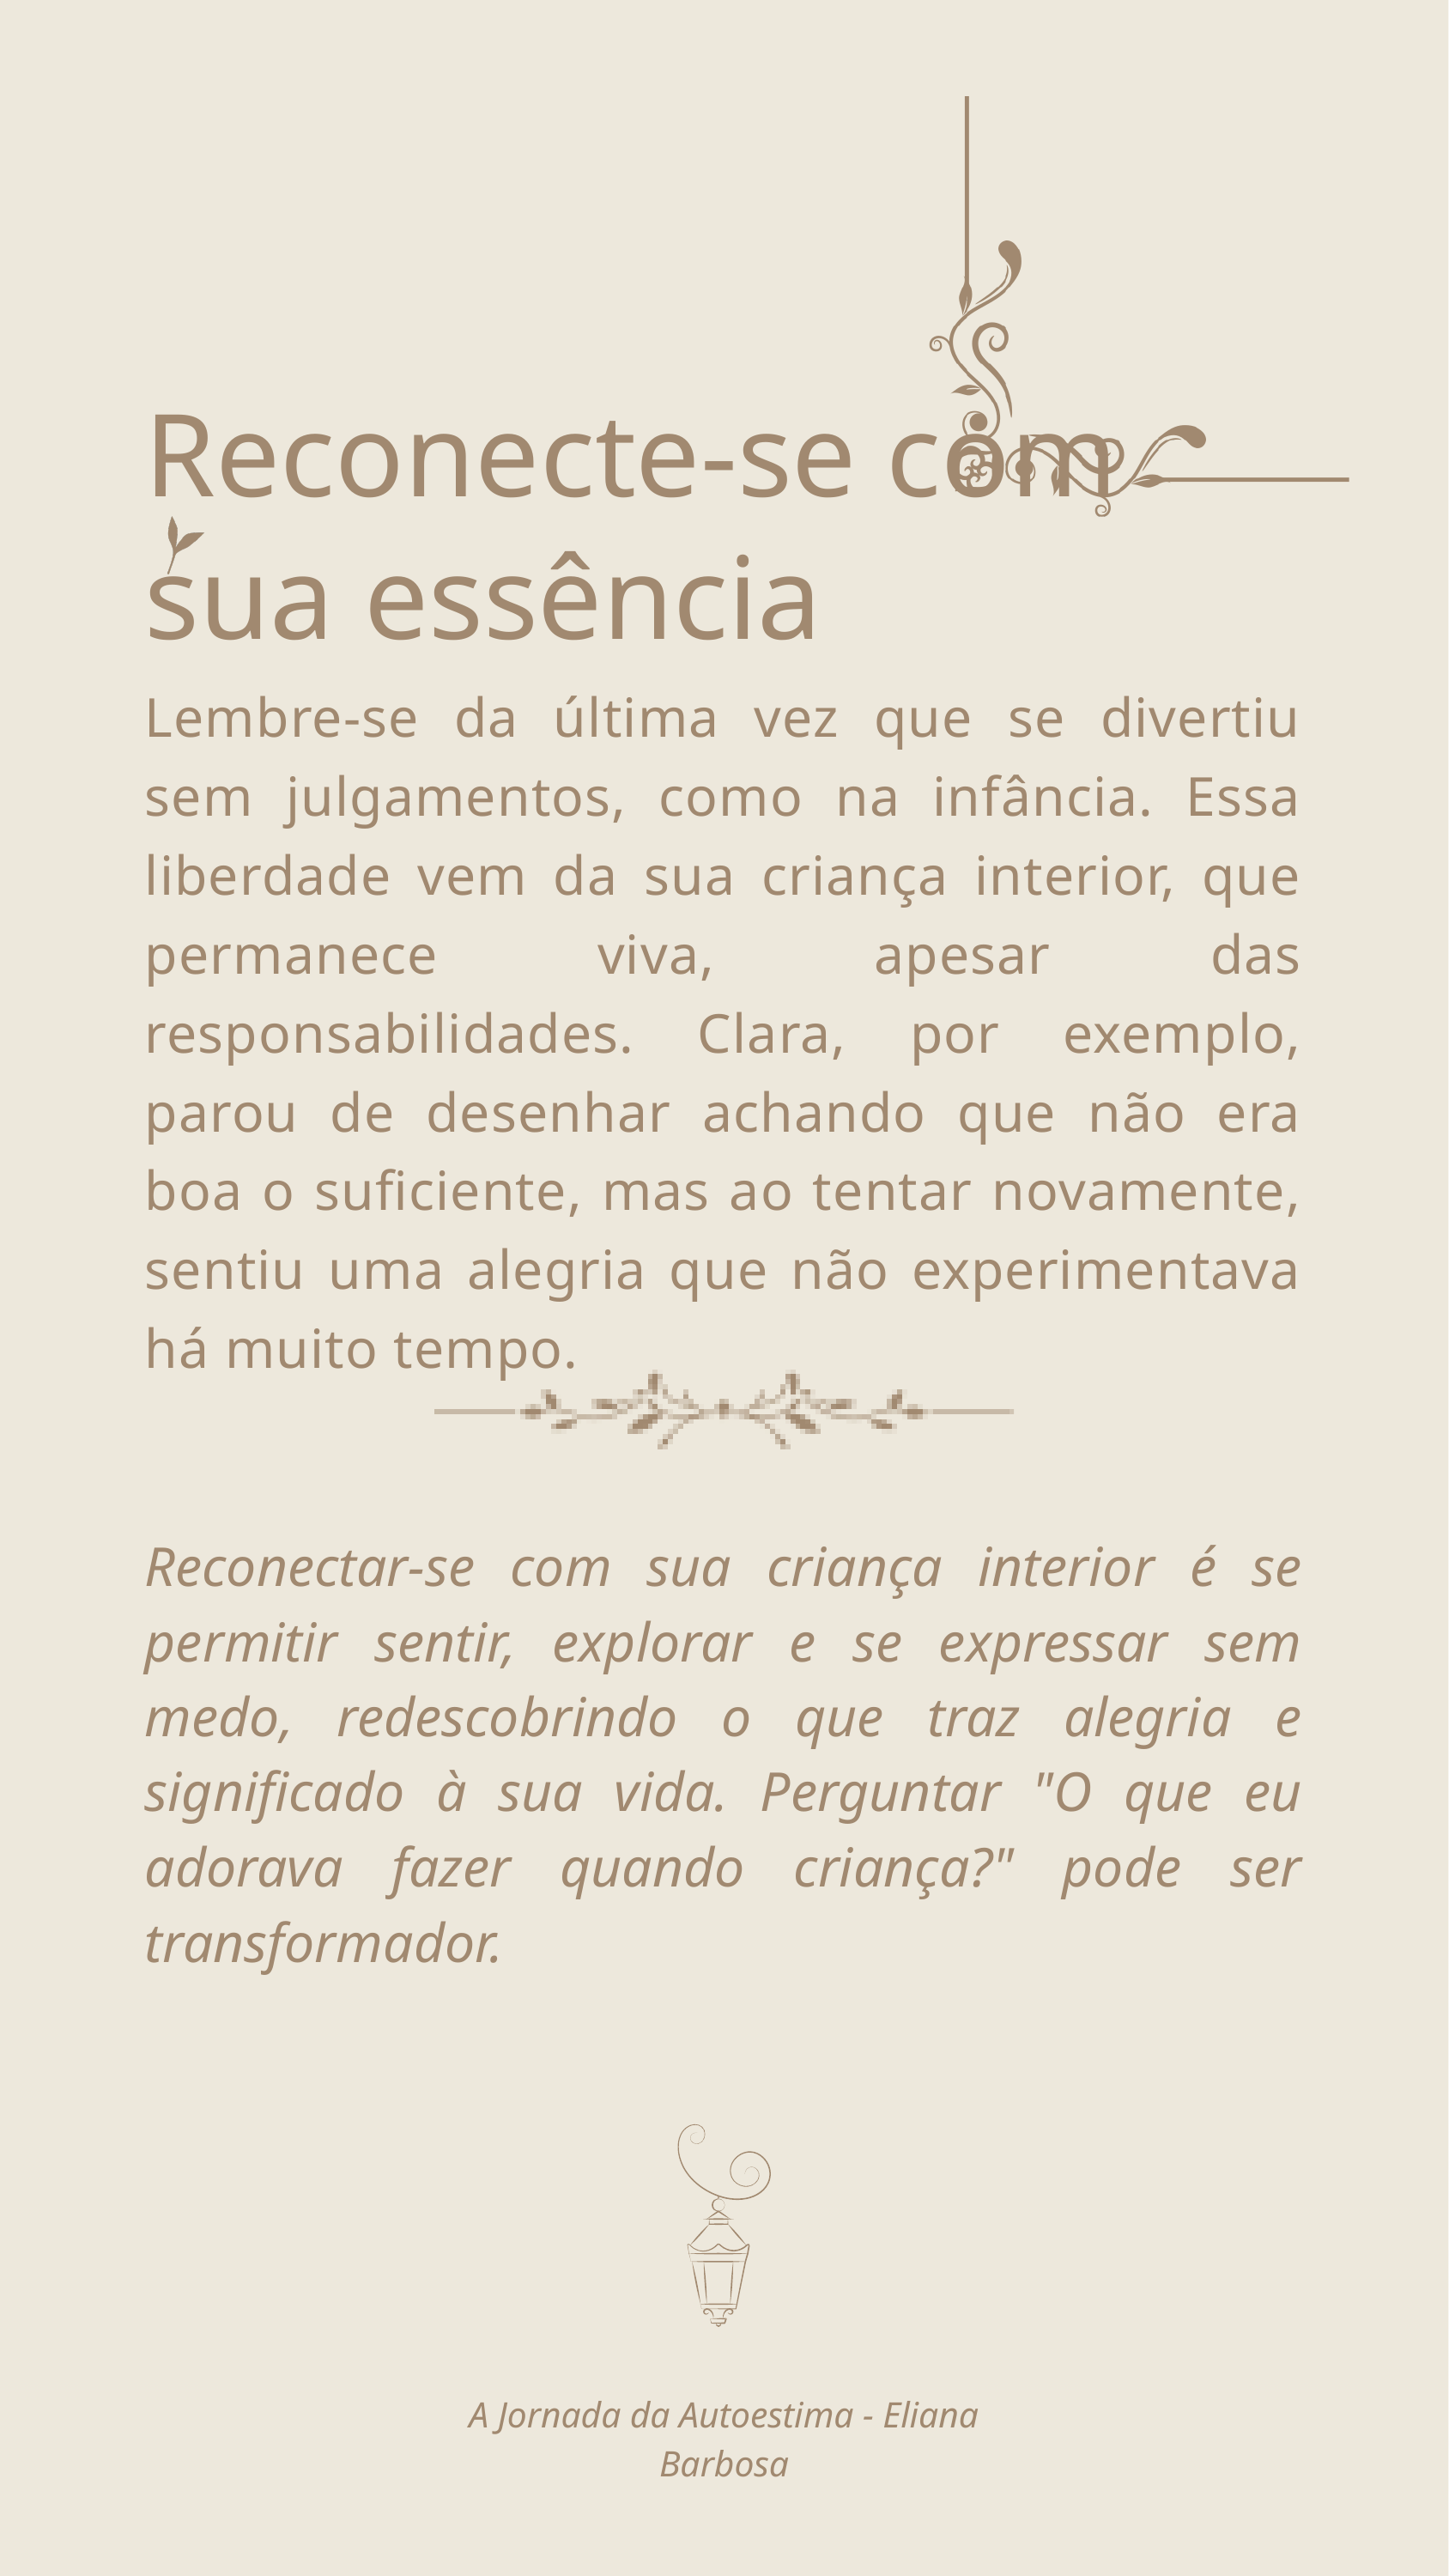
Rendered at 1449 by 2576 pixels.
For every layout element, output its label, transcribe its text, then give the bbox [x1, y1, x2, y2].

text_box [673, 2120, 775, 2331]
text_box A Jornada da Autoestima - Eliana Barbosa [417, 2385, 1031, 2484]
text_box [434, 1380, 1015, 1449]
text_box Lembre-se da última vez que se divertiu sem julgamentos, como na infância. Essa liberdade vem da sua criança interior, que permanece viva, apesar das responsabilidades. Clara, por exemplo, parou de desenhar achando que não era boa o suficiente, mas ao tentar novamente, sentiu uma alegria que não experimentava há muito tempo. [144, 669, 1304, 1380]
text_box Reconecte-se com sua essência [144, 376, 1304, 663]
text_box [929, 96, 1349, 517]
text_box Reconectar-se com sua criança interior é se permitir sentir, explorar e se expressar sem medo, redescobrindo o que traz alegria e significado à sua vida. Perguntar "O que eu adorava fazer quando criança?" pode ser transformador. [144, 1522, 1304, 1973]
